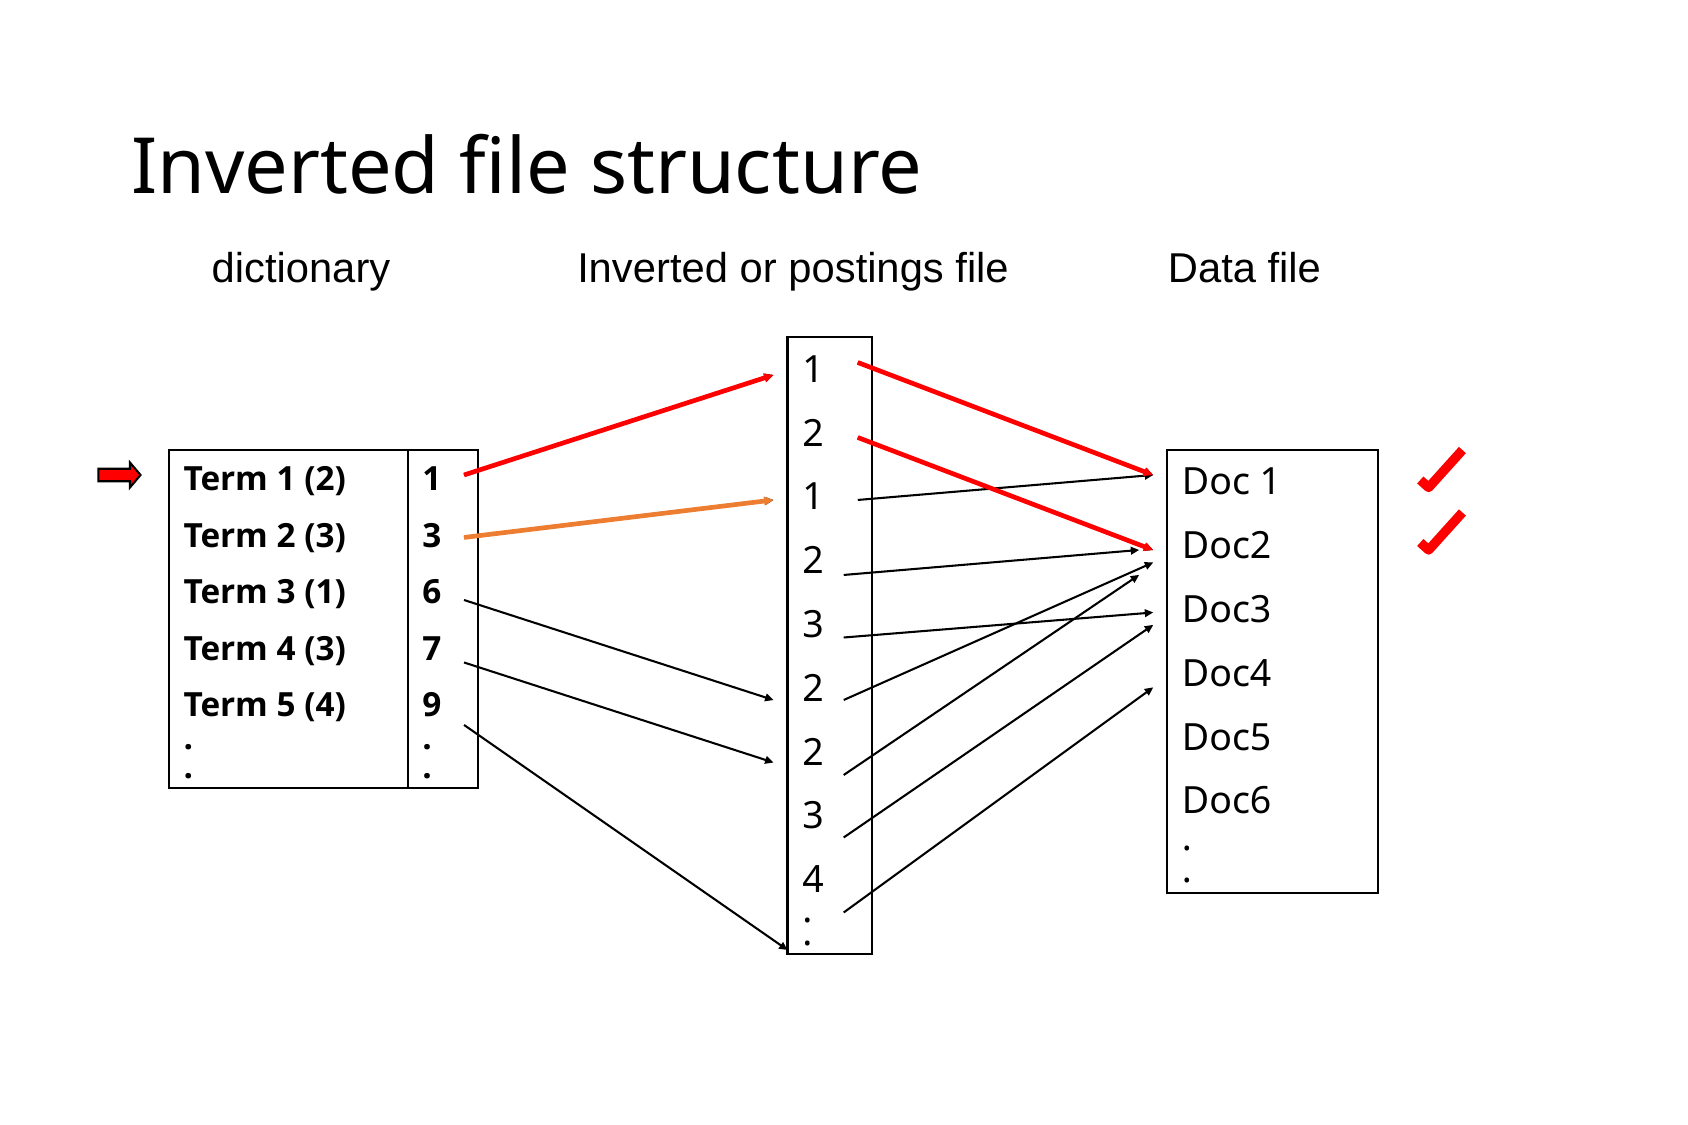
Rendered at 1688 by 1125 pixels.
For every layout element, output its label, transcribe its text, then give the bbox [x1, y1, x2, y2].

text_box [464, 662, 774, 764]
text_box [463, 724, 788, 950]
text_box [843, 550, 1140, 576]
text_box [843, 574, 1140, 776]
text_box [98, 462, 141, 488]
text_box Term 1 (2) Term 2 (3) Term 3 (1) Term 4 (3) Term 5 (4) . . [168, 449, 407, 789]
text_box Doc 1 Doc2 Doc3 Doc4 Doc5 Doc6 . . [1167, 449, 1378, 894]
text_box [464, 374, 774, 538]
text_box dictionary [196, 233, 535, 298]
text_box Data file [1153, 233, 1407, 298]
title Inverted file structure [116, 59, 1572, 278]
text_box [843, 562, 1154, 701]
text_box Inverted or postings file [562, 233, 1153, 298]
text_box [857, 362, 1154, 550]
text_box [843, 624, 1154, 838]
text_box [1076, 609, 1154, 619]
text_box [843, 687, 1154, 913]
text_box 1 2 1 2 3 2 2 3 4 . . [787, 337, 872, 954]
text_box [464, 599, 774, 702]
text_box 1 3 6 7 9 . . [407, 449, 479, 789]
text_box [1420, 449, 1463, 550]
